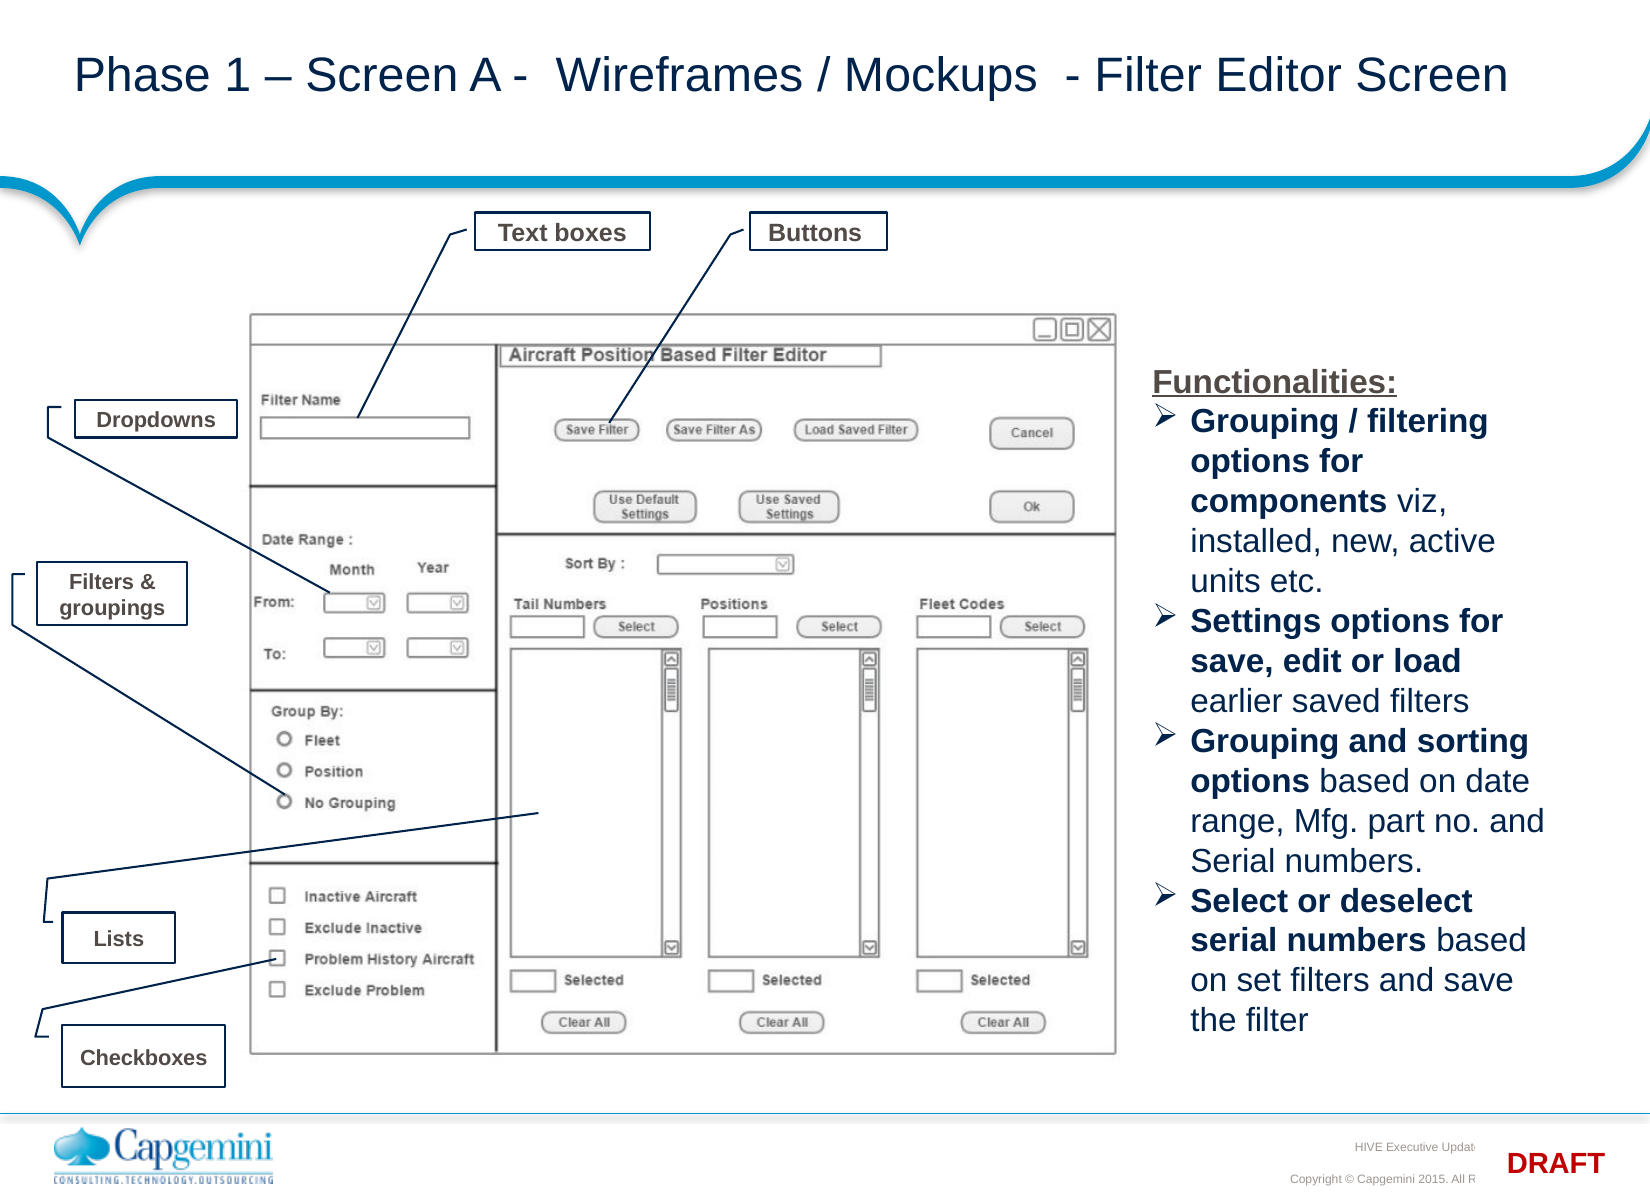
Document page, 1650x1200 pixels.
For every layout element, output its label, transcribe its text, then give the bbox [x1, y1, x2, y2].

picture [212, 276, 1138, 1077]
text_box Filters & groupings [10, 572, 207, 749]
text_box Buttons [748, 210, 890, 252]
text_box Checkboxes [33, 971, 207, 1039]
picture [54, 1127, 273, 1184]
text_box Checkboxes [60, 1023, 227, 1090]
text_box Dropdowns [45, 404, 207, 528]
text_box Text boxes [473, 210, 652, 252]
text_box Filters & groupings [35, 560, 190, 627]
text_box Dropdowns [73, 398, 207, 440]
text_box Lists [60, 910, 177, 965]
text_box Buttons [701, 227, 745, 275]
text_box Lists [41, 855, 207, 924]
text_box Functionalities: Grouping / filtering options for components viz, installed, new, active units etc. Settings options for save, edit or load earlier saved filters Grouping and sorting options based on date range, Mfg. part no. and Serial numbers. Select or deselect serial numbers based on set filters and save the filter [1139, 312, 1575, 1081]
text_box Text boxes [427, 227, 468, 275]
title Phase 1 – Screen A - Wireframes / Mockups - Filter Editor Screen [24, 4, 1575, 149]
